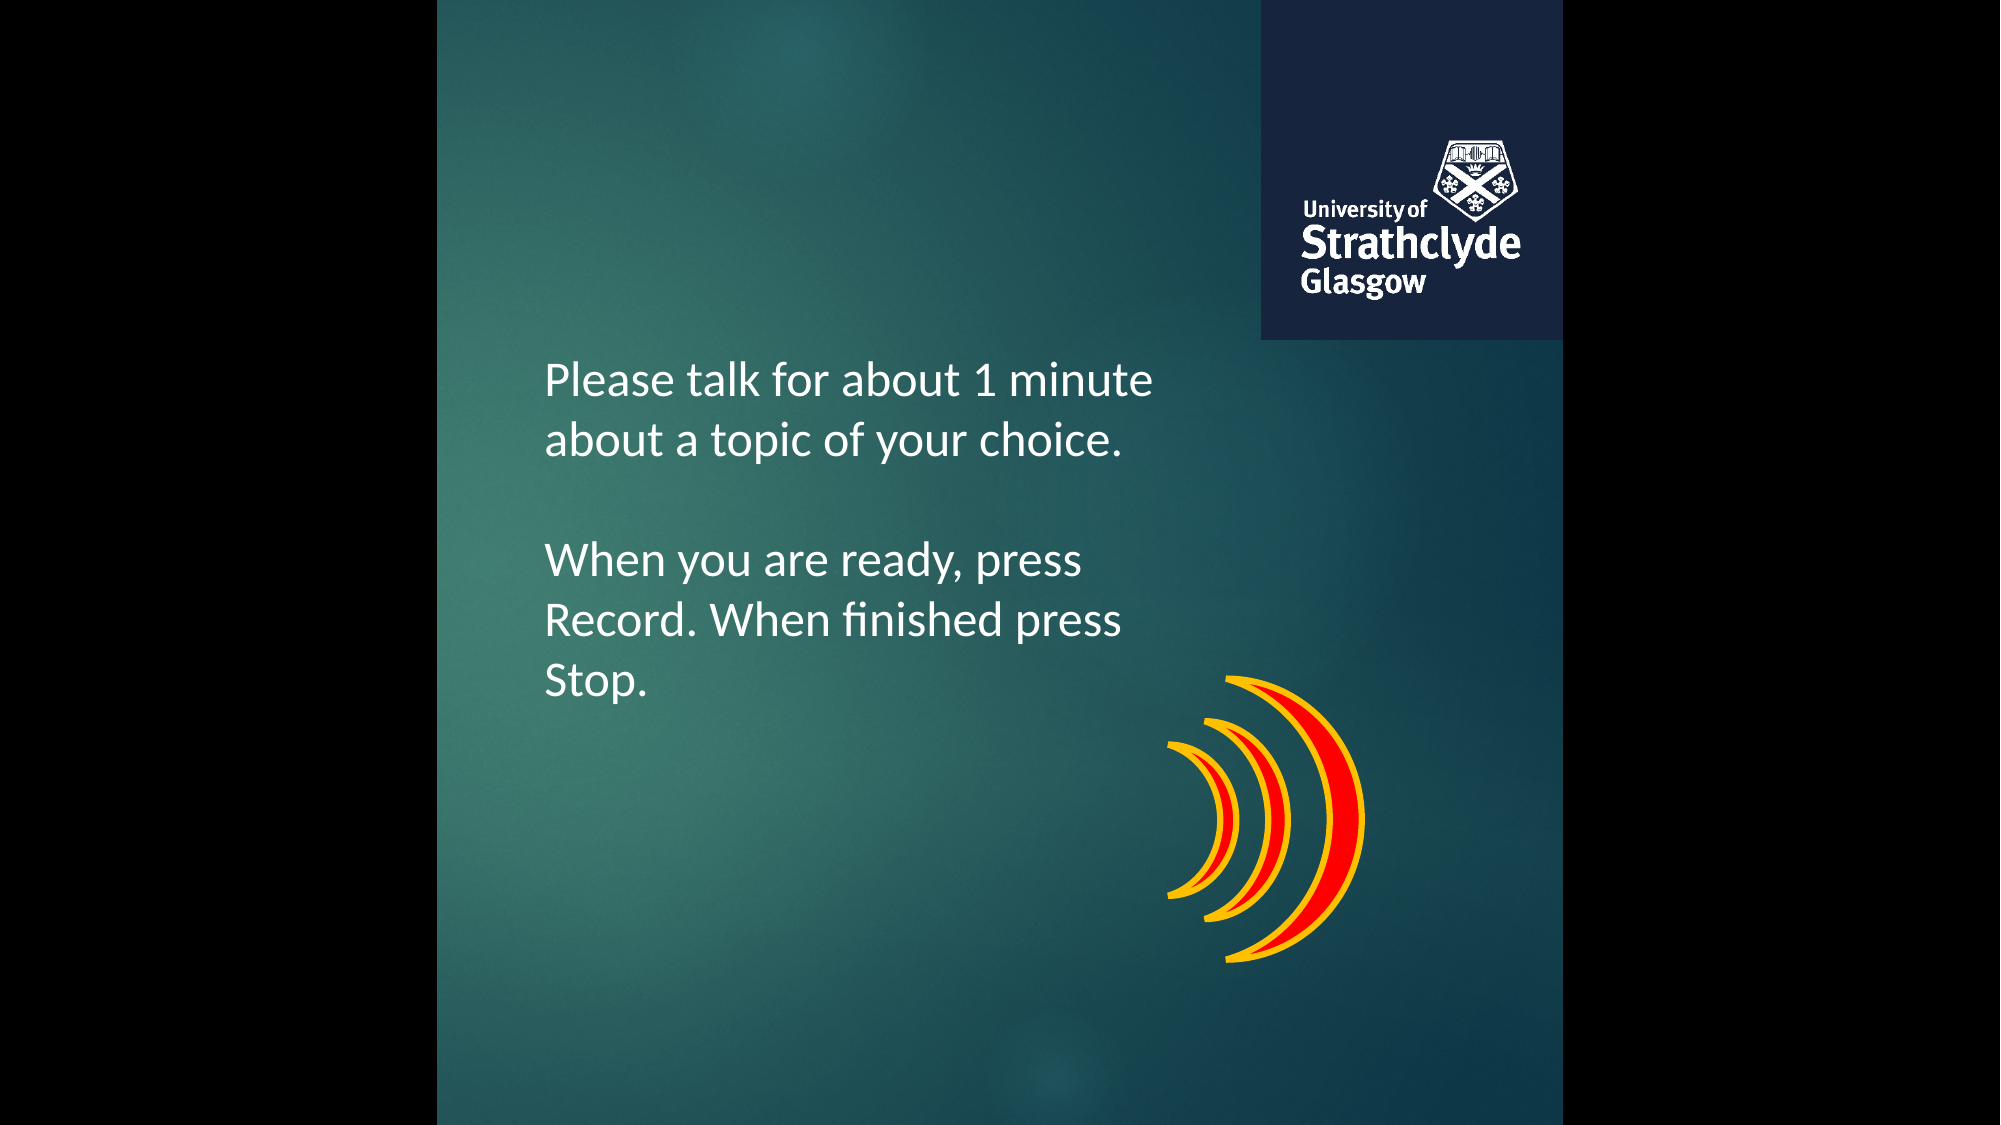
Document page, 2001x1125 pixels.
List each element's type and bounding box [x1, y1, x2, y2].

picture [437, 0, 1563, 1125]
